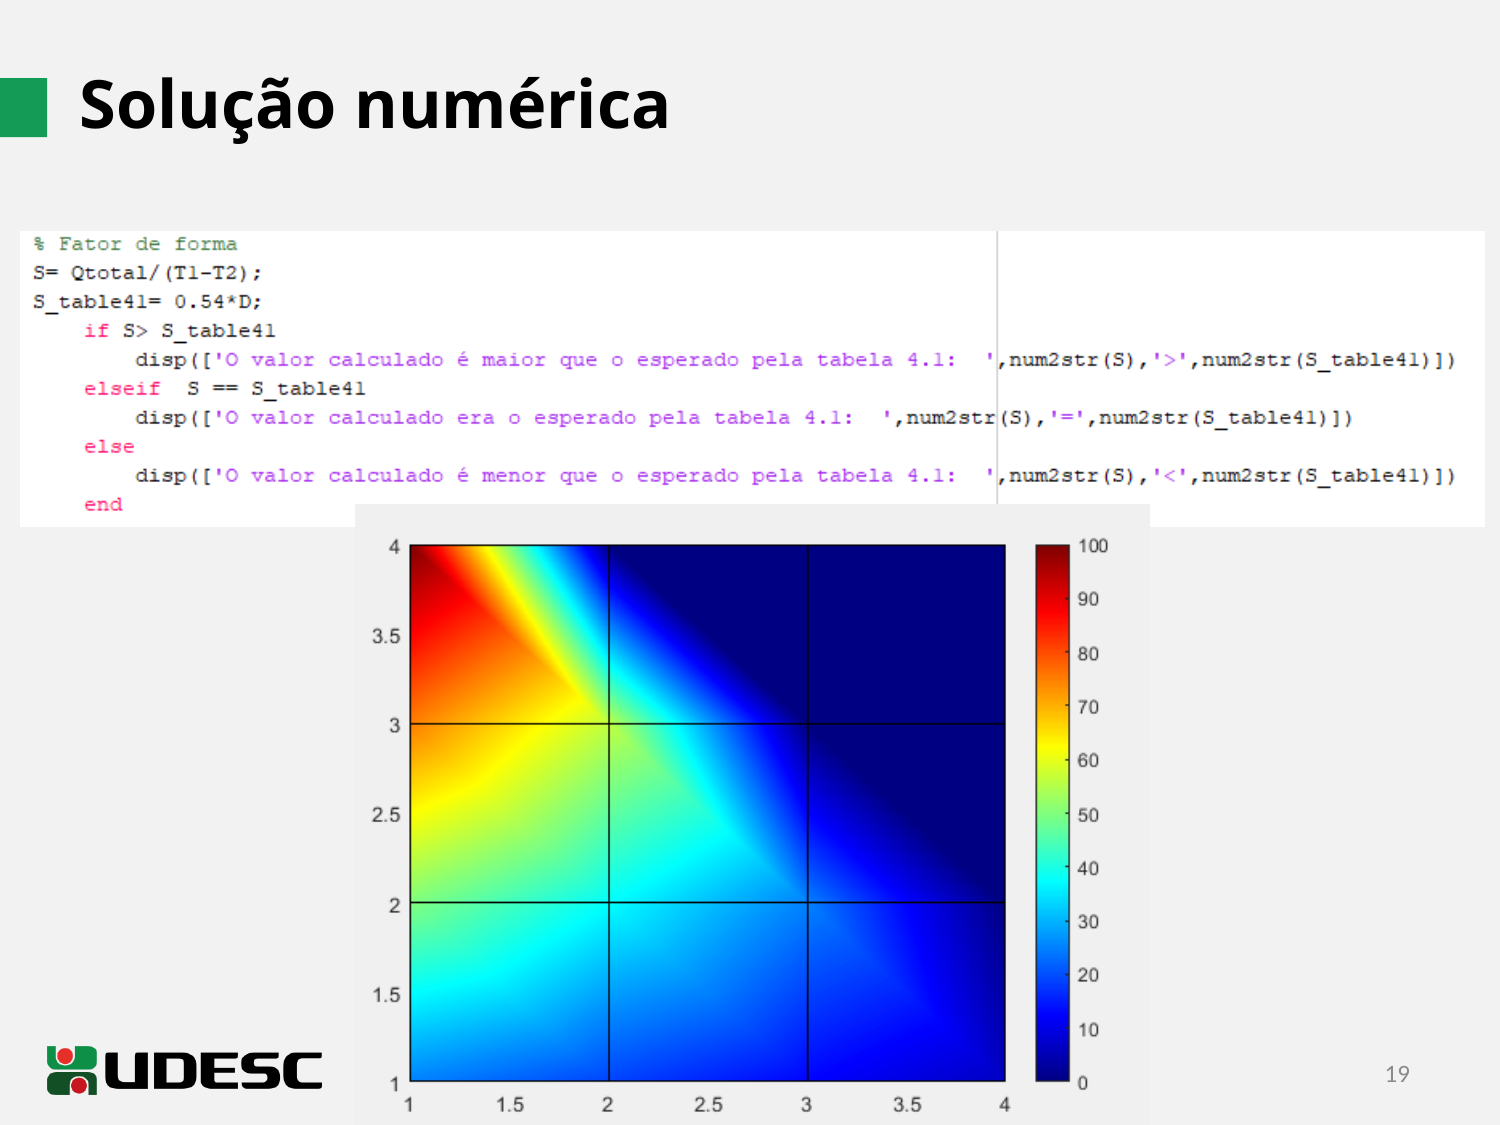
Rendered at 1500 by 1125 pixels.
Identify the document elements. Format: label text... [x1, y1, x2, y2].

slide_number 19 [1155, 1042, 1425, 1103]
picture [20, 231, 1485, 1125]
text_box Solução numérica [64, 54, 1500, 150]
text_box [0, 76, 49, 139]
picture [46, 1046, 322, 1095]
